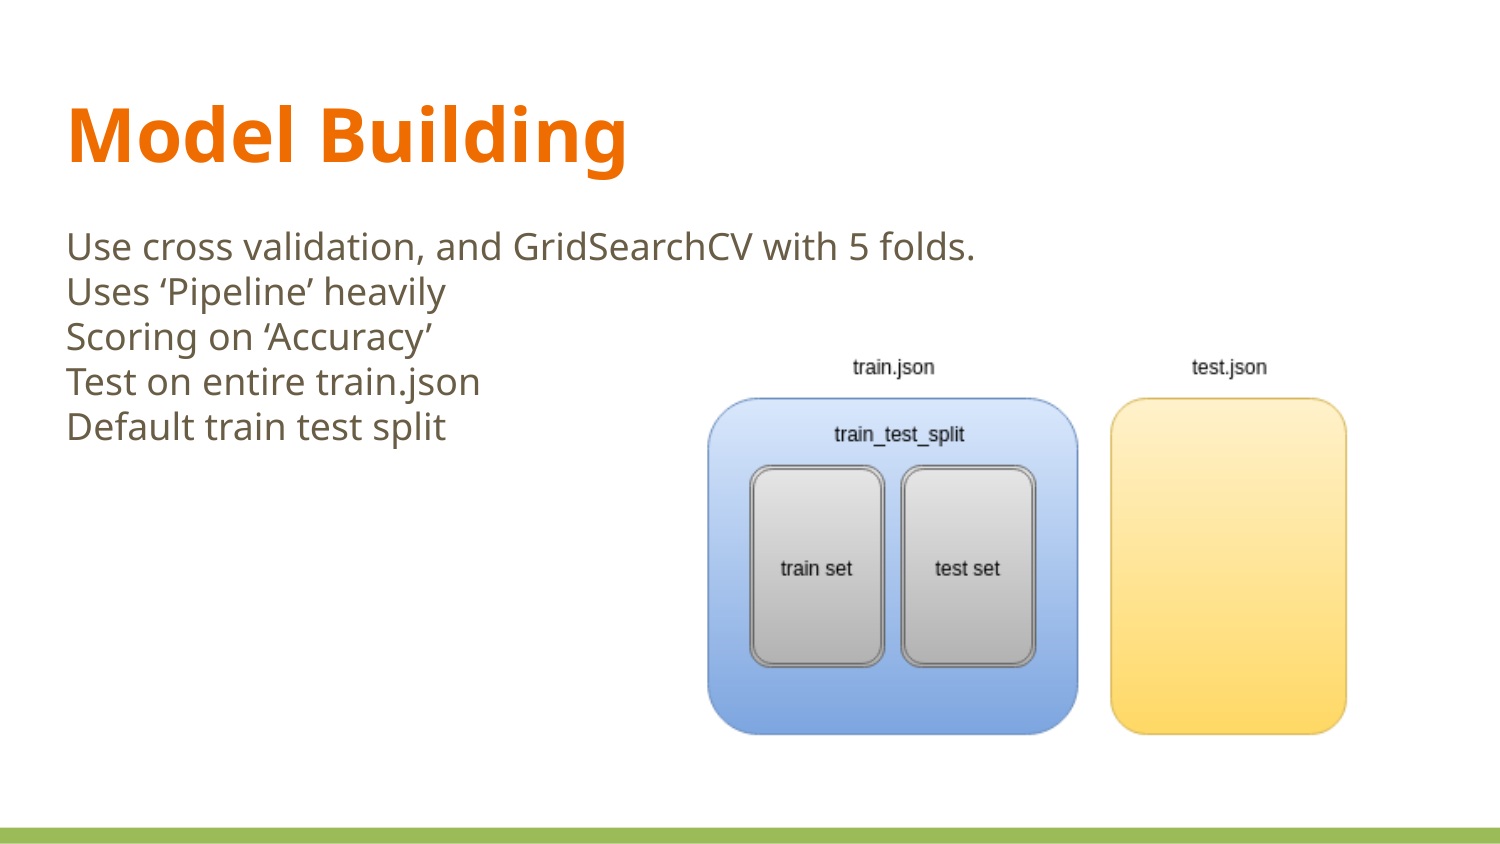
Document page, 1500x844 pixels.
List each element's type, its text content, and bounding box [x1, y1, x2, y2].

picture [706, 345, 1349, 737]
text_box Use cross validation, and GridSearchCV with 5 folds. Uses ‘Pipeline’ heavily Scoring on ‘Accuracy’ Test on entire train.json Default train test split [51, 207, 1449, 750]
text_box Model Building [51, 72, 1449, 189]
